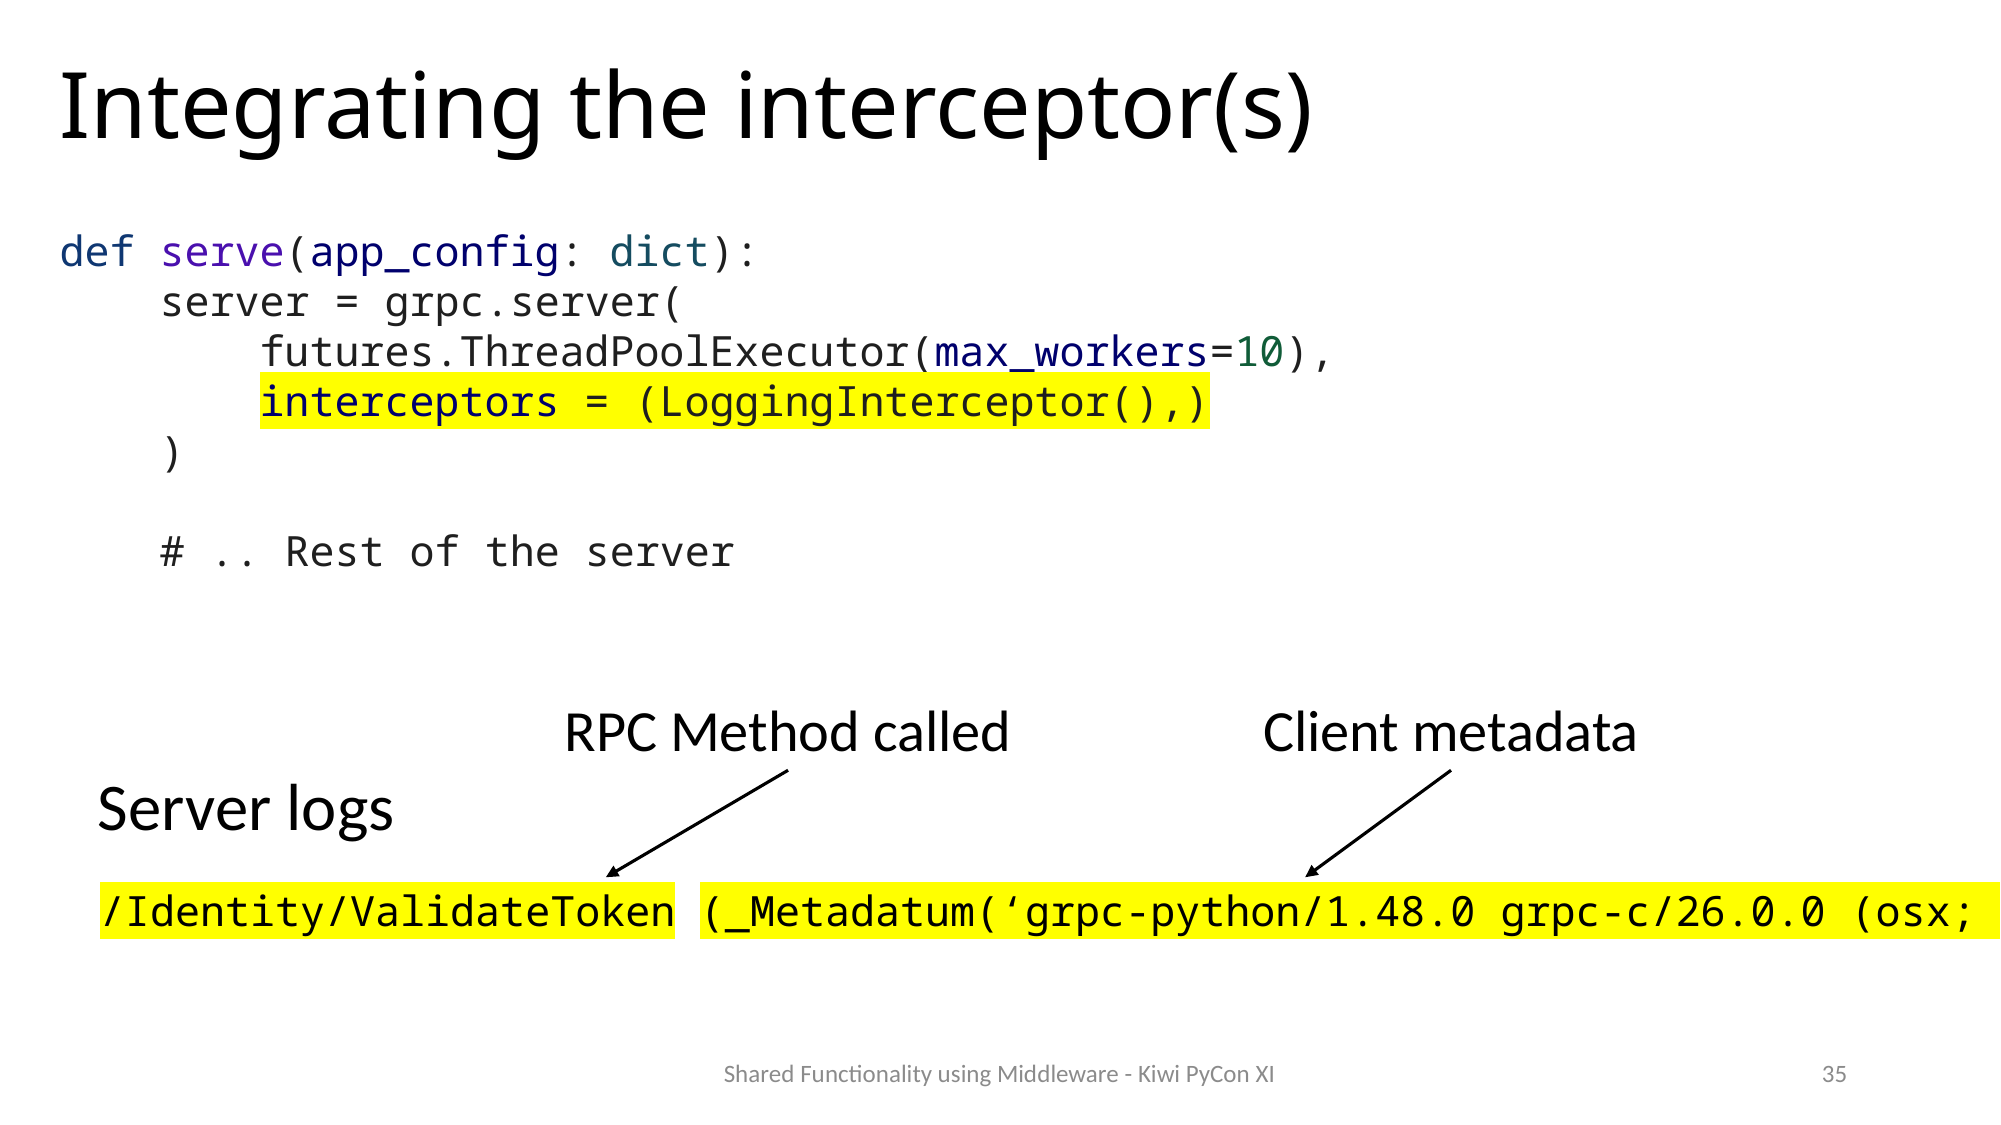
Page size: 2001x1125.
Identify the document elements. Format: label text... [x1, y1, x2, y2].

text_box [605, 771, 789, 878]
title Integrating the interceptor(s) [44, 0, 1770, 218]
text_box RPC Method called [549, 685, 1027, 771]
slide_number 35 [1412, 1042, 1863, 1103]
text_box /Identity/ValidateToken (_Metadatum(‘grpc-python/1.48.0 grpc-c/26.0.0 (osx; chttp2)'),) [85, 877, 2000, 942]
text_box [1305, 771, 1452, 878]
text_box def serve(app_config: dict): server = grpc.server( futures.ThreadPoolExecutor(max_workers=10), interceptors = (LoggingInterceptor(),) ) # .. Rest of the server [44, 217, 1488, 633]
footer Shared Functionality using Middleware - Kiwi PyCon XI [662, 1042, 1338, 1103]
text_box Client metadata [1248, 685, 1654, 771]
text_box Server logs [83, 756, 410, 851]
